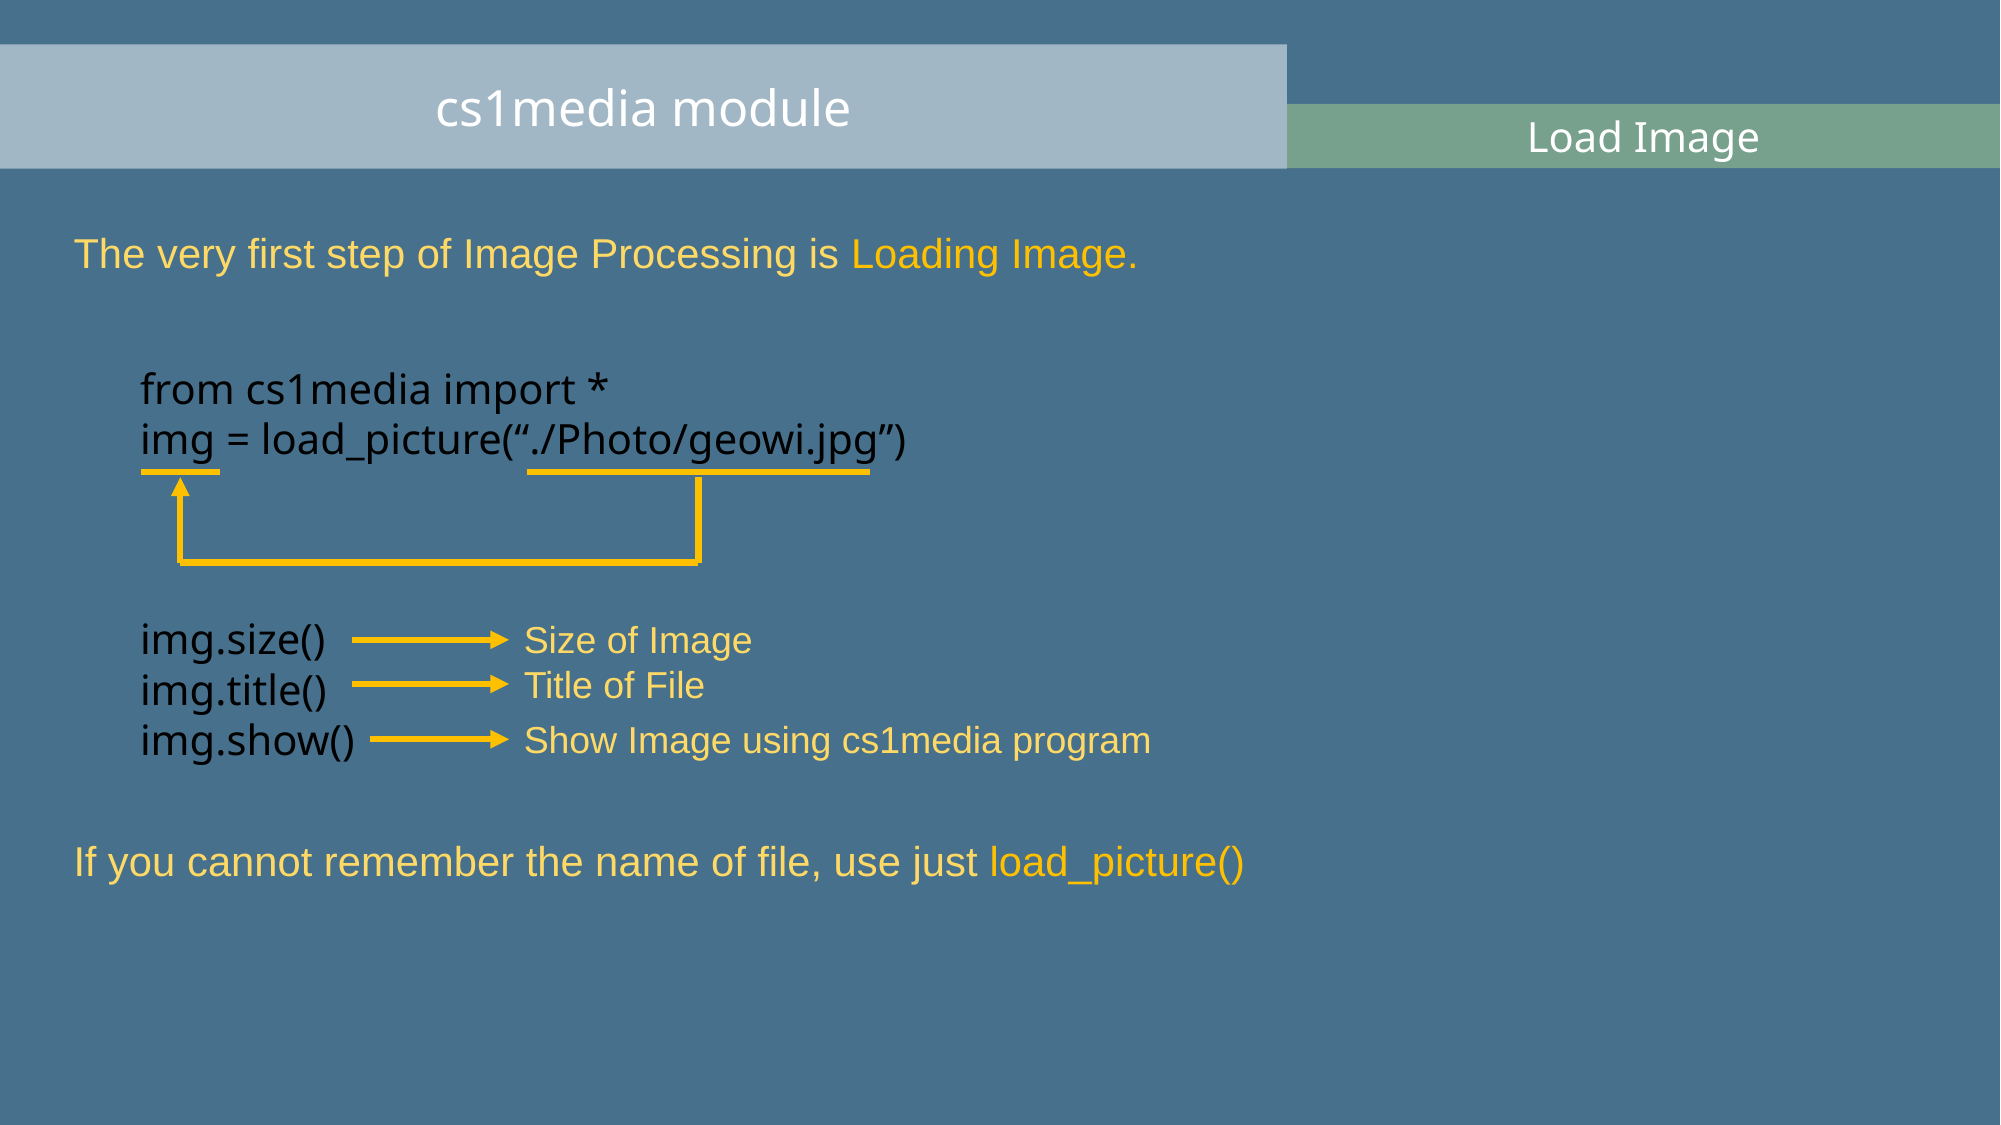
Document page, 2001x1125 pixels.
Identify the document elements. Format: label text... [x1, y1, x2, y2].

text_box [369, 708, 1656, 770]
text_box cs1media module [0, 43, 1288, 170]
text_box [351, 608, 1656, 670]
text_box If you cannot remember the name of file, use just load_picture() [58, 827, 1589, 892]
text_box The very first step of Image Processing is Loading Image. [58, 219, 1589, 285]
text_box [351, 670, 1656, 715]
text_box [180, 477, 699, 563]
text_box Load Image [1286, 103, 2000, 169]
text_box from cs1media import * img = load_picture(“./Photo/geowi.jpg”) img.size() img.title() img.show() [125, 355, 1067, 771]
